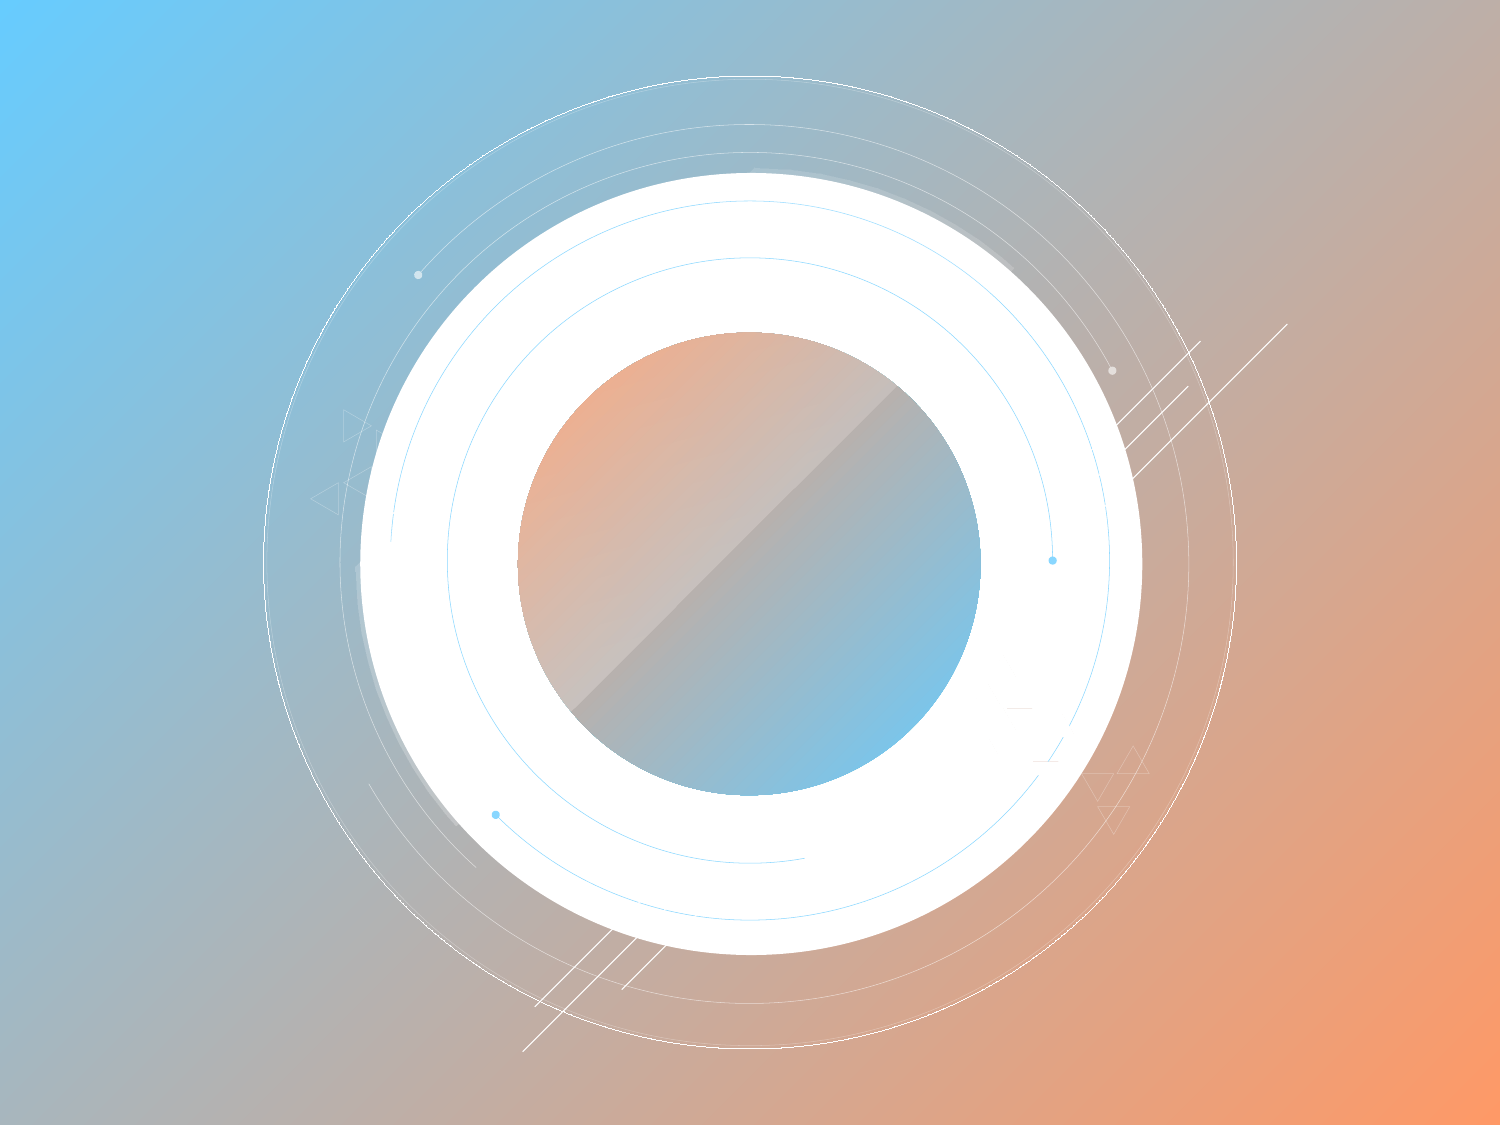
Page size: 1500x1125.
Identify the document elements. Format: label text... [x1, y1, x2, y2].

title 감 사 합 니 다 ! [551, 323, 940, 760]
